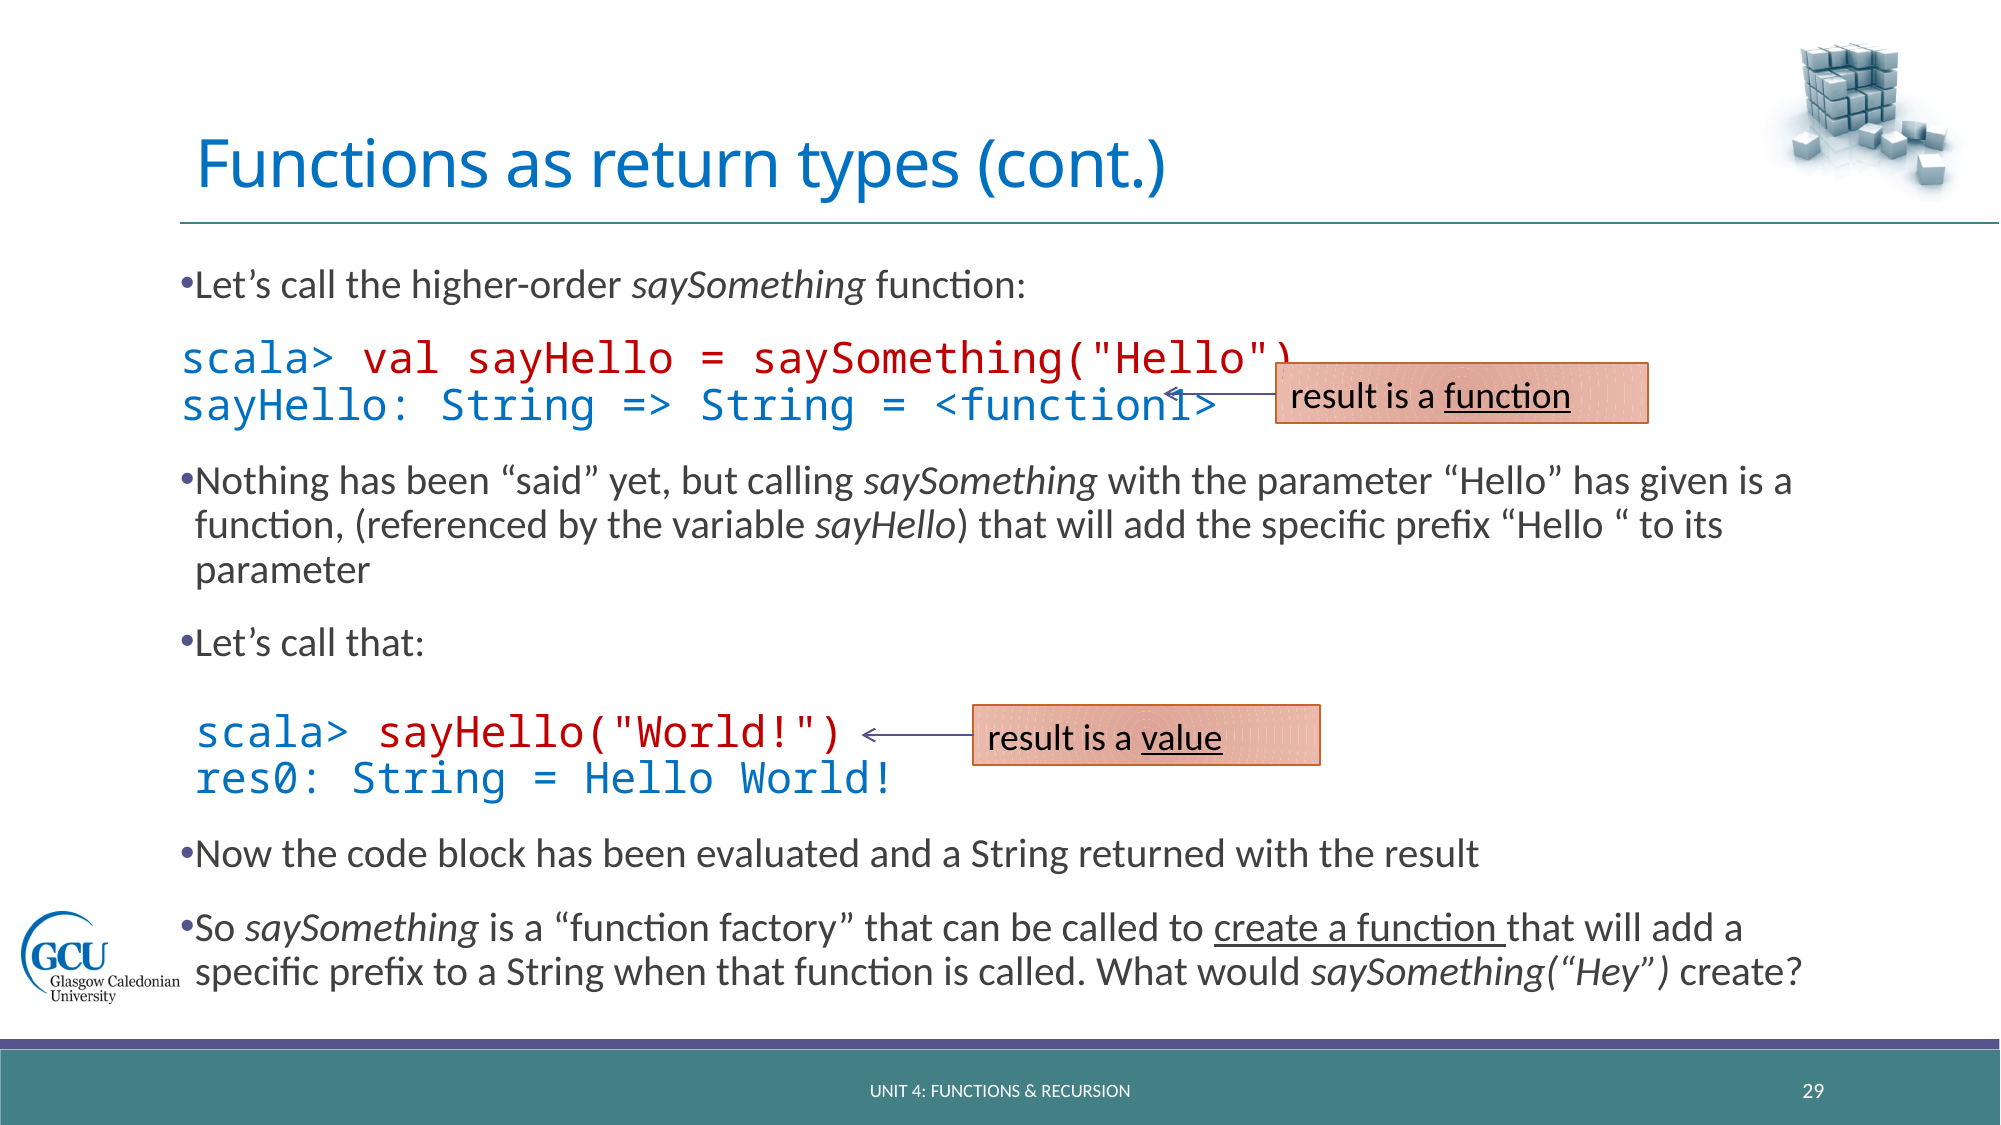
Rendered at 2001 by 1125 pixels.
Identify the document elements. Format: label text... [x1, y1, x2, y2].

title Functions as return types (cont.) [180, 47, 1830, 209]
text_box result is a value [972, 704, 1321, 766]
footer unit 4: functions & recursion [604, 1059, 1396, 1120]
picture [1741, 21, 1996, 212]
slide_number 29 [1624, 1059, 1840, 1120]
picture [21, 911, 180, 1004]
list Let’s call the higher-order saySomething function: scala> val sayHello = saySomething("Hello") sayHello: String => String = <function1> Nothing has been “said” yet, but calling saySomething with the parameter “Hello” has given is a function, (referenced by the variable sayHello) that will add the specific prefix “Hello “ to its parameter Let’s call that: scala> sayHello("World!") res0: String = Hello World! Now the code block has been evaluated and a String returned with the result So saySomething is a “function factory” that can be called to create a function that will add a specific prefix to a String when that function is called. What would saySomething(“Hey”) create? [180, 255, 1830, 1004]
text_box result is a function [1275, 362, 1649, 424]
